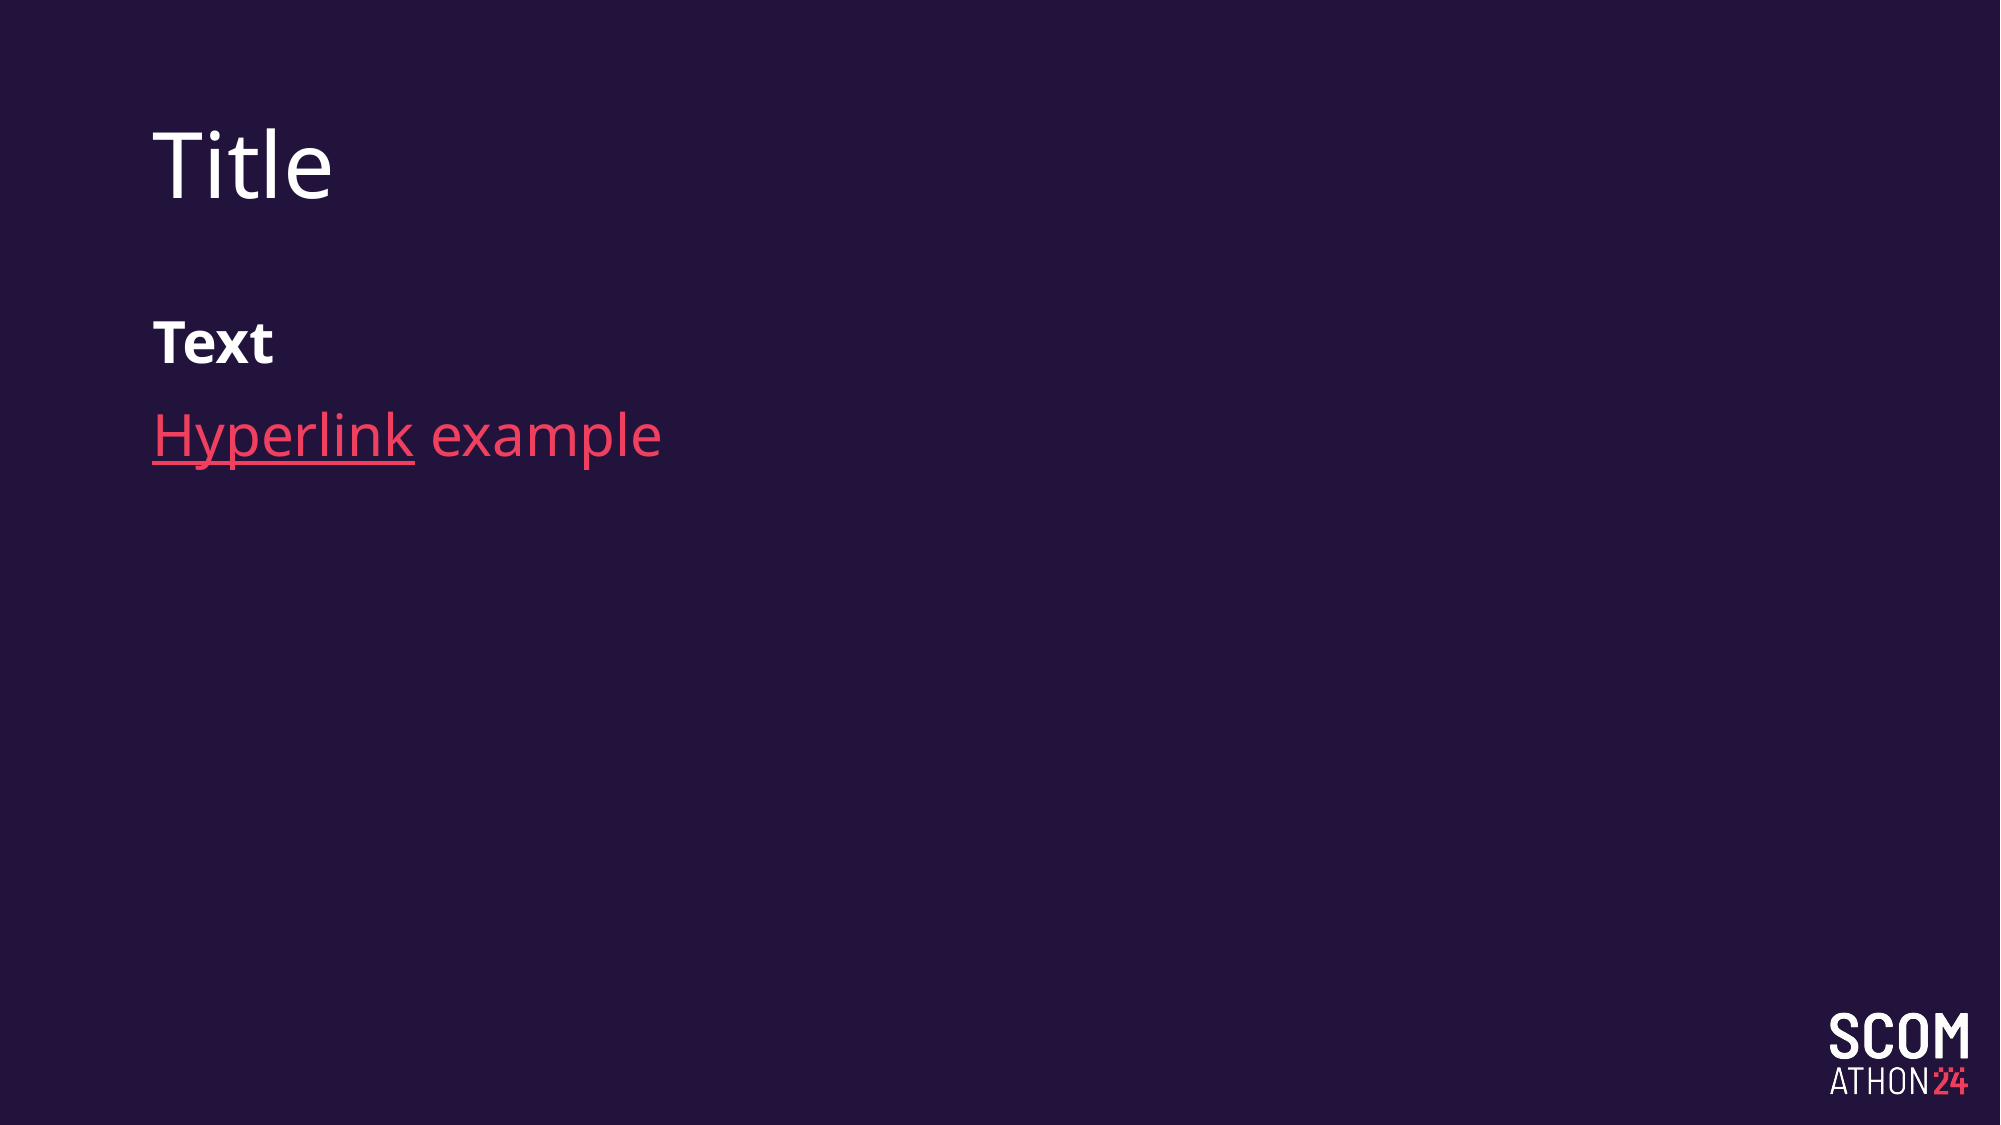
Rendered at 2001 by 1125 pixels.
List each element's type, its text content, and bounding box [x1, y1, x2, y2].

picture [1826, 1008, 1972, 1099]
title Title [137, 59, 1784, 278]
list Text Hyperlink example [137, 299, 1698, 1014]
